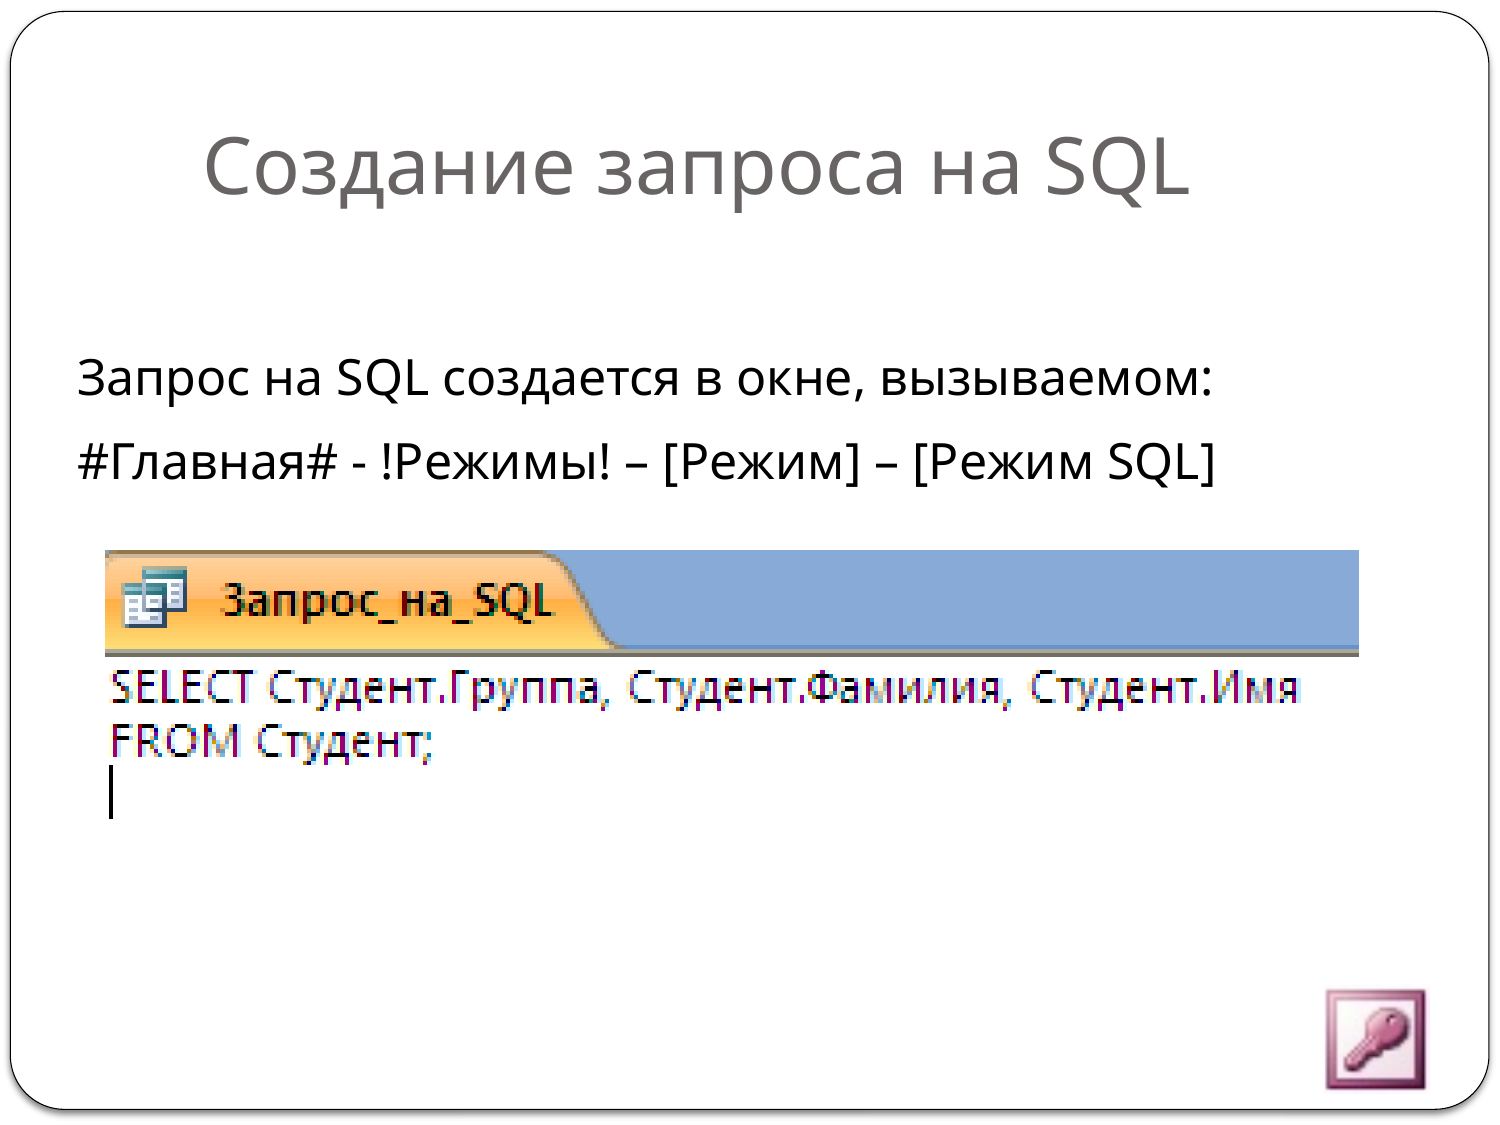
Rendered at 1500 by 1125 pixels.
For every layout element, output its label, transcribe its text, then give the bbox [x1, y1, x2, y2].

picture [105, 550, 1359, 833]
title Создание запроса на SQL [187, 37, 1467, 226]
text_box Запрос на SQL создается в окне, вызываемом: #Главная# - !Режимы! – [Режим] – [Режим SQL] [62, 337, 1388, 498]
picture [1323, 984, 1430, 1094]
